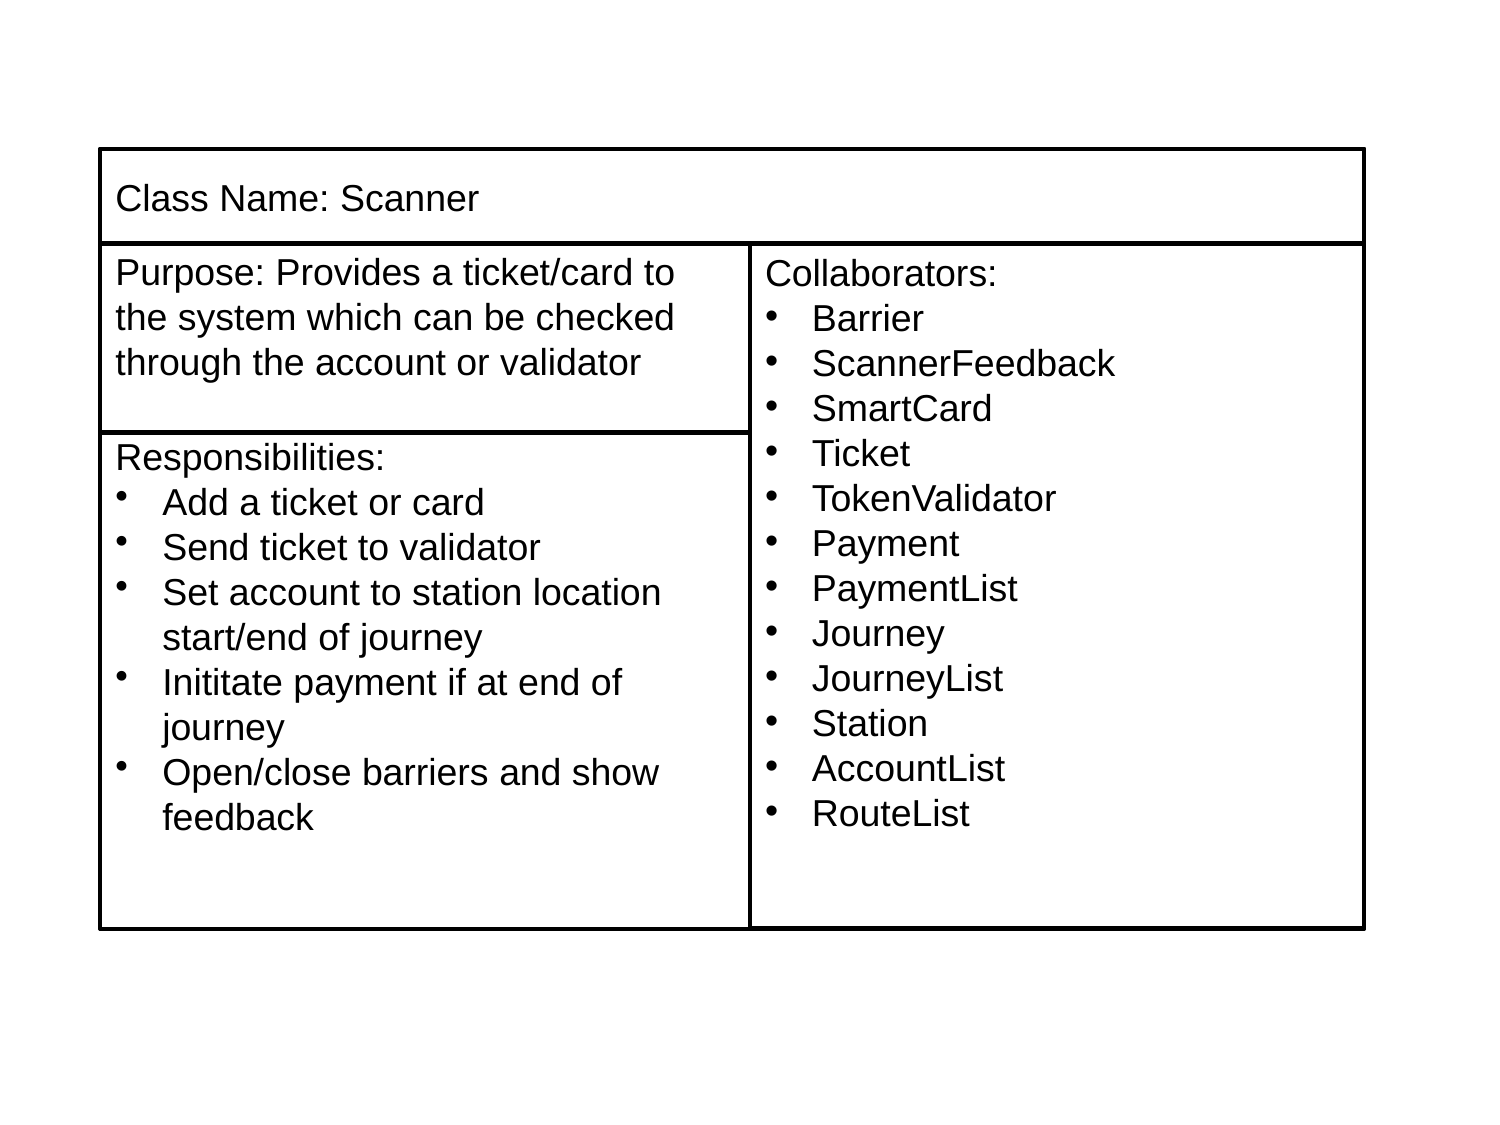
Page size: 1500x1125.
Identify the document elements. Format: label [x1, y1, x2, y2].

text_box [100, 148, 1365, 929]
